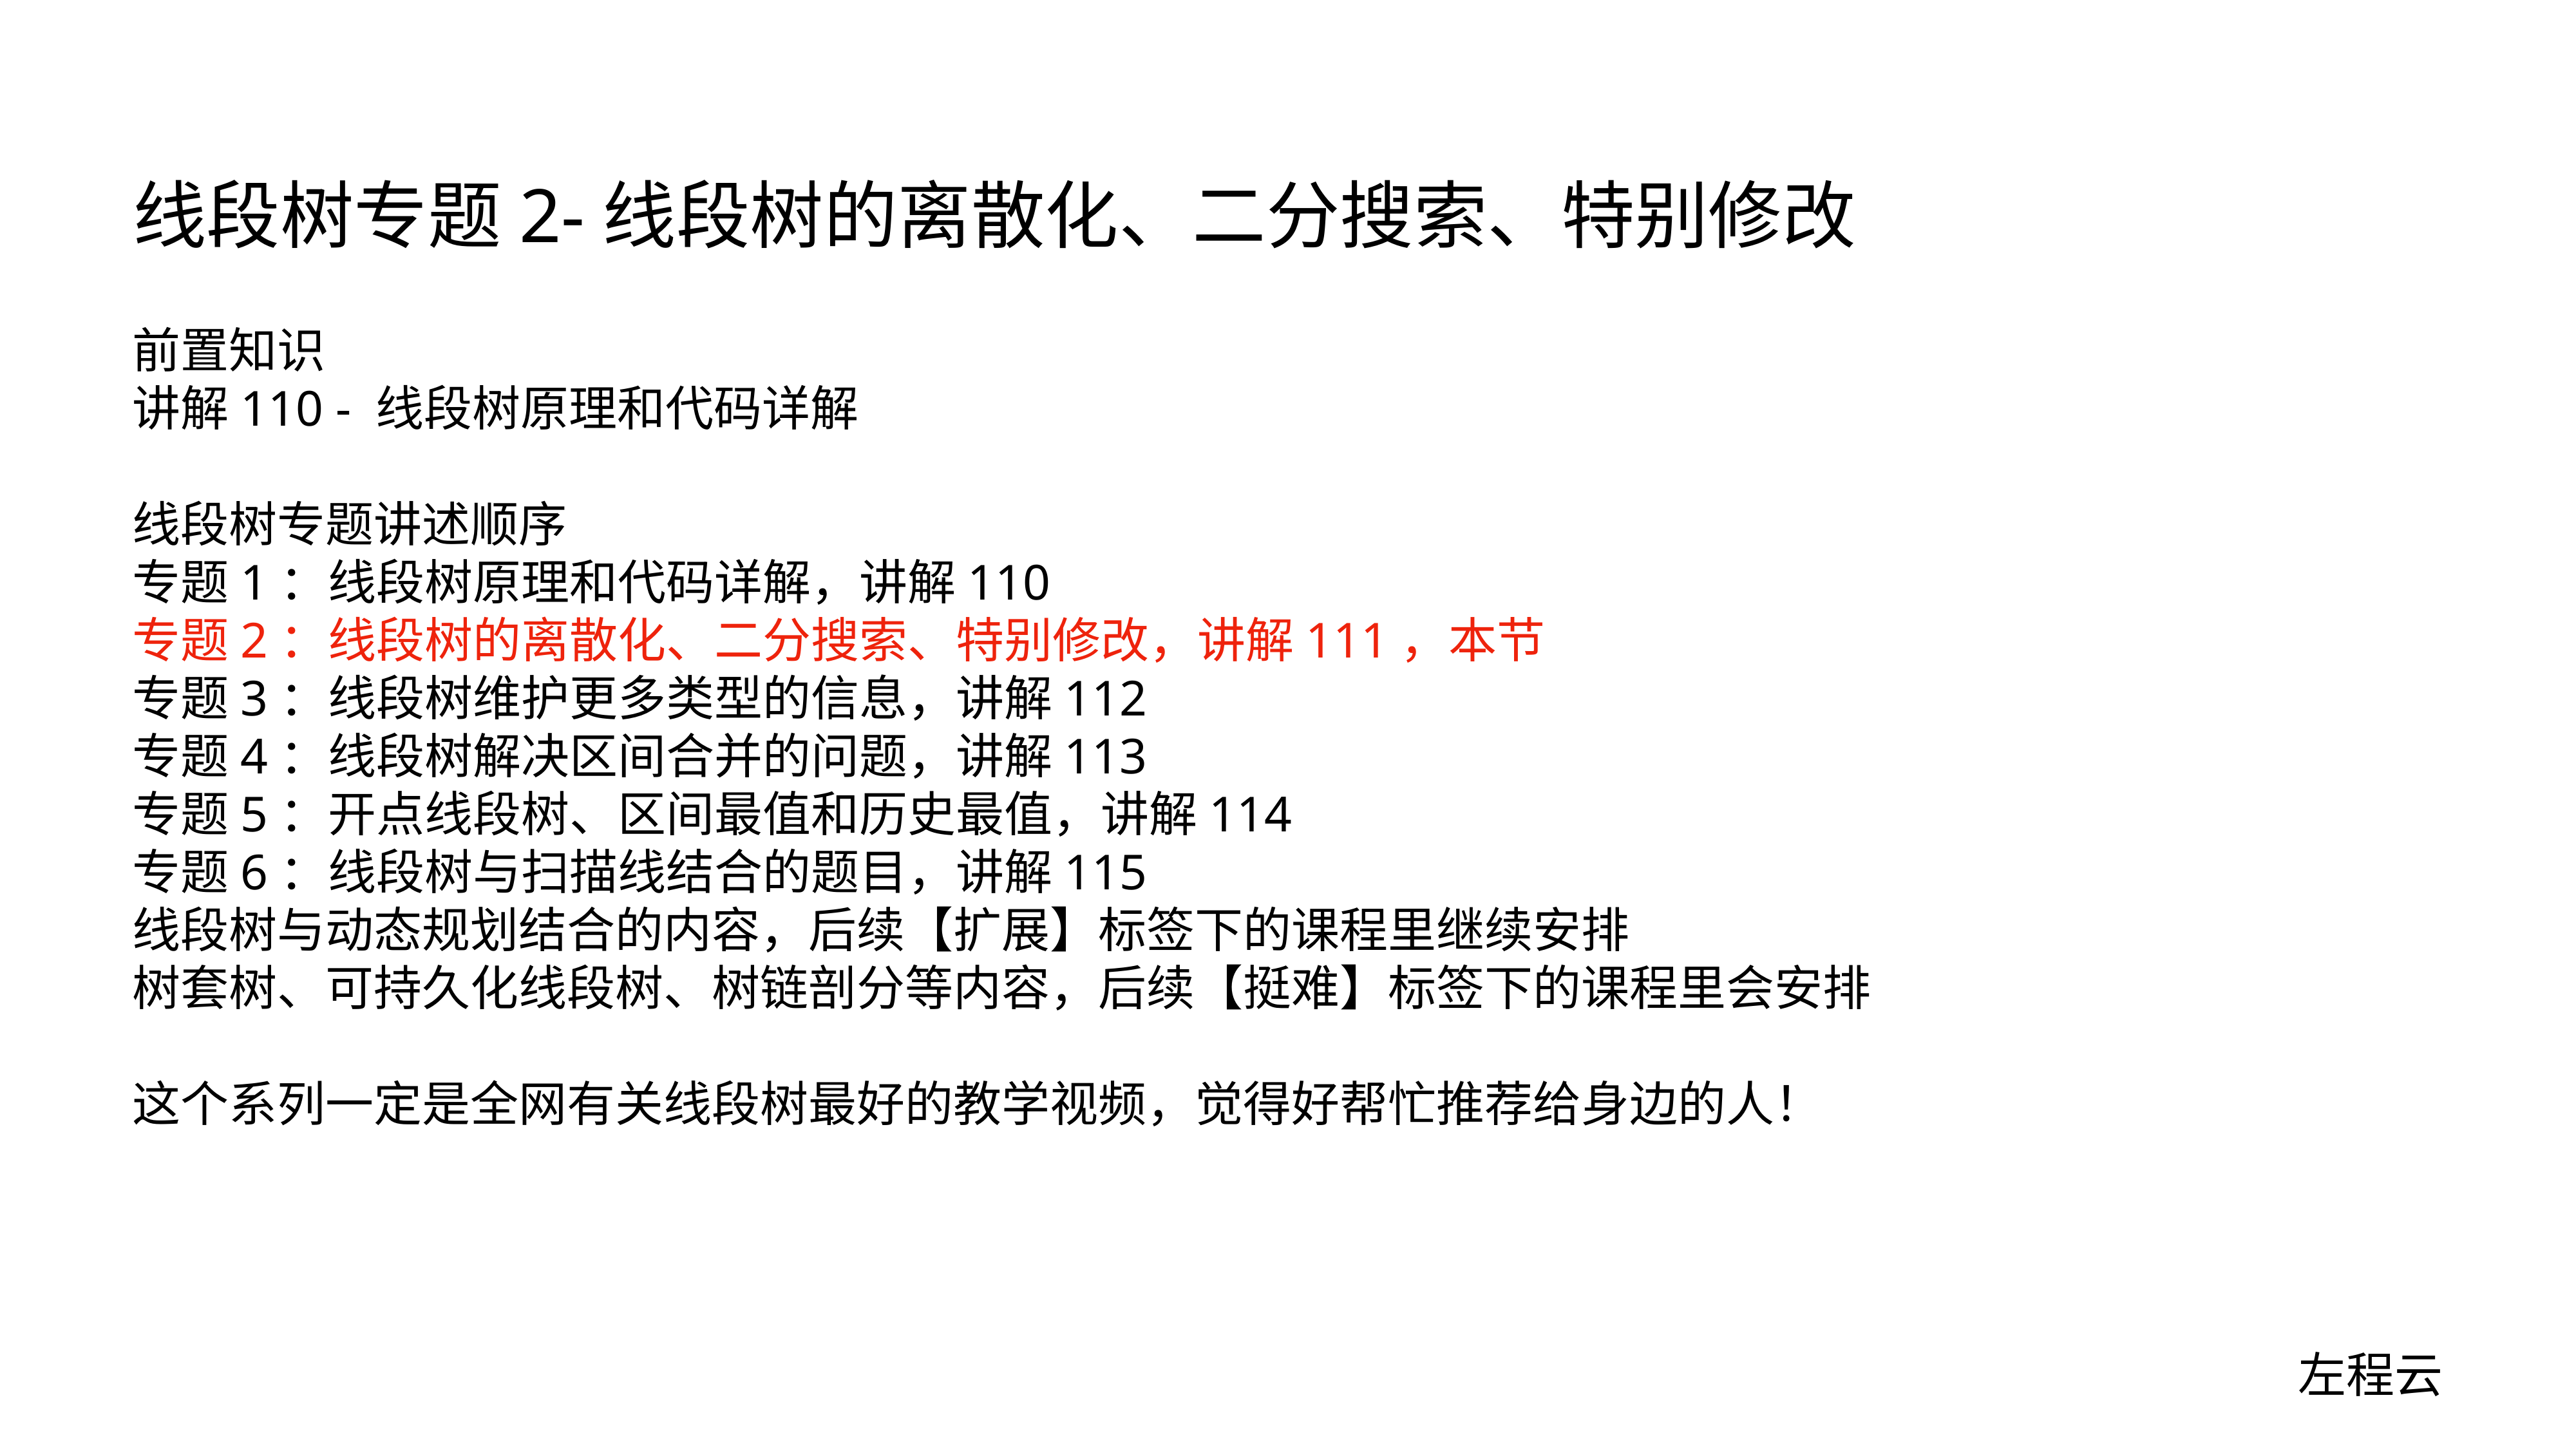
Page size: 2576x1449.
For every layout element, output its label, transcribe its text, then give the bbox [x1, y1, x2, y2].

text_box 前置知识 讲解110 - 线段树原理和代码详解 线段树专题讲述顺序 专题1：线段树原理和代码详解，讲解110 专题2：线段树的离散化、二分搜索、特别修改，讲解111，本节 专题3：线段树维护更多类型的信息，讲解112 专题4：线段树解决区间合并的问题，讲解113 专题5：开点线段树、区间最值和历史最值，讲解114 专题6：线段树与扫描线结合的题目，讲解115 线段树与动态规划结合的内容，后续【扩展】标签下的课程里继续安排 树套树、可持久化线段树、树链剖分等内容，后续【挺难】标签下的课程里会安排 这个系列一定是全网有关线段树最好的教学视频，觉得好帮忙推荐给身边的人！ [127, 314, 2449, 1304]
text_box 左程云 [127, 1339, 2449, 1408]
title 线段树专题2-线段树的离散化、二分搜索、特别修改 [127, 48, 2449, 263]
